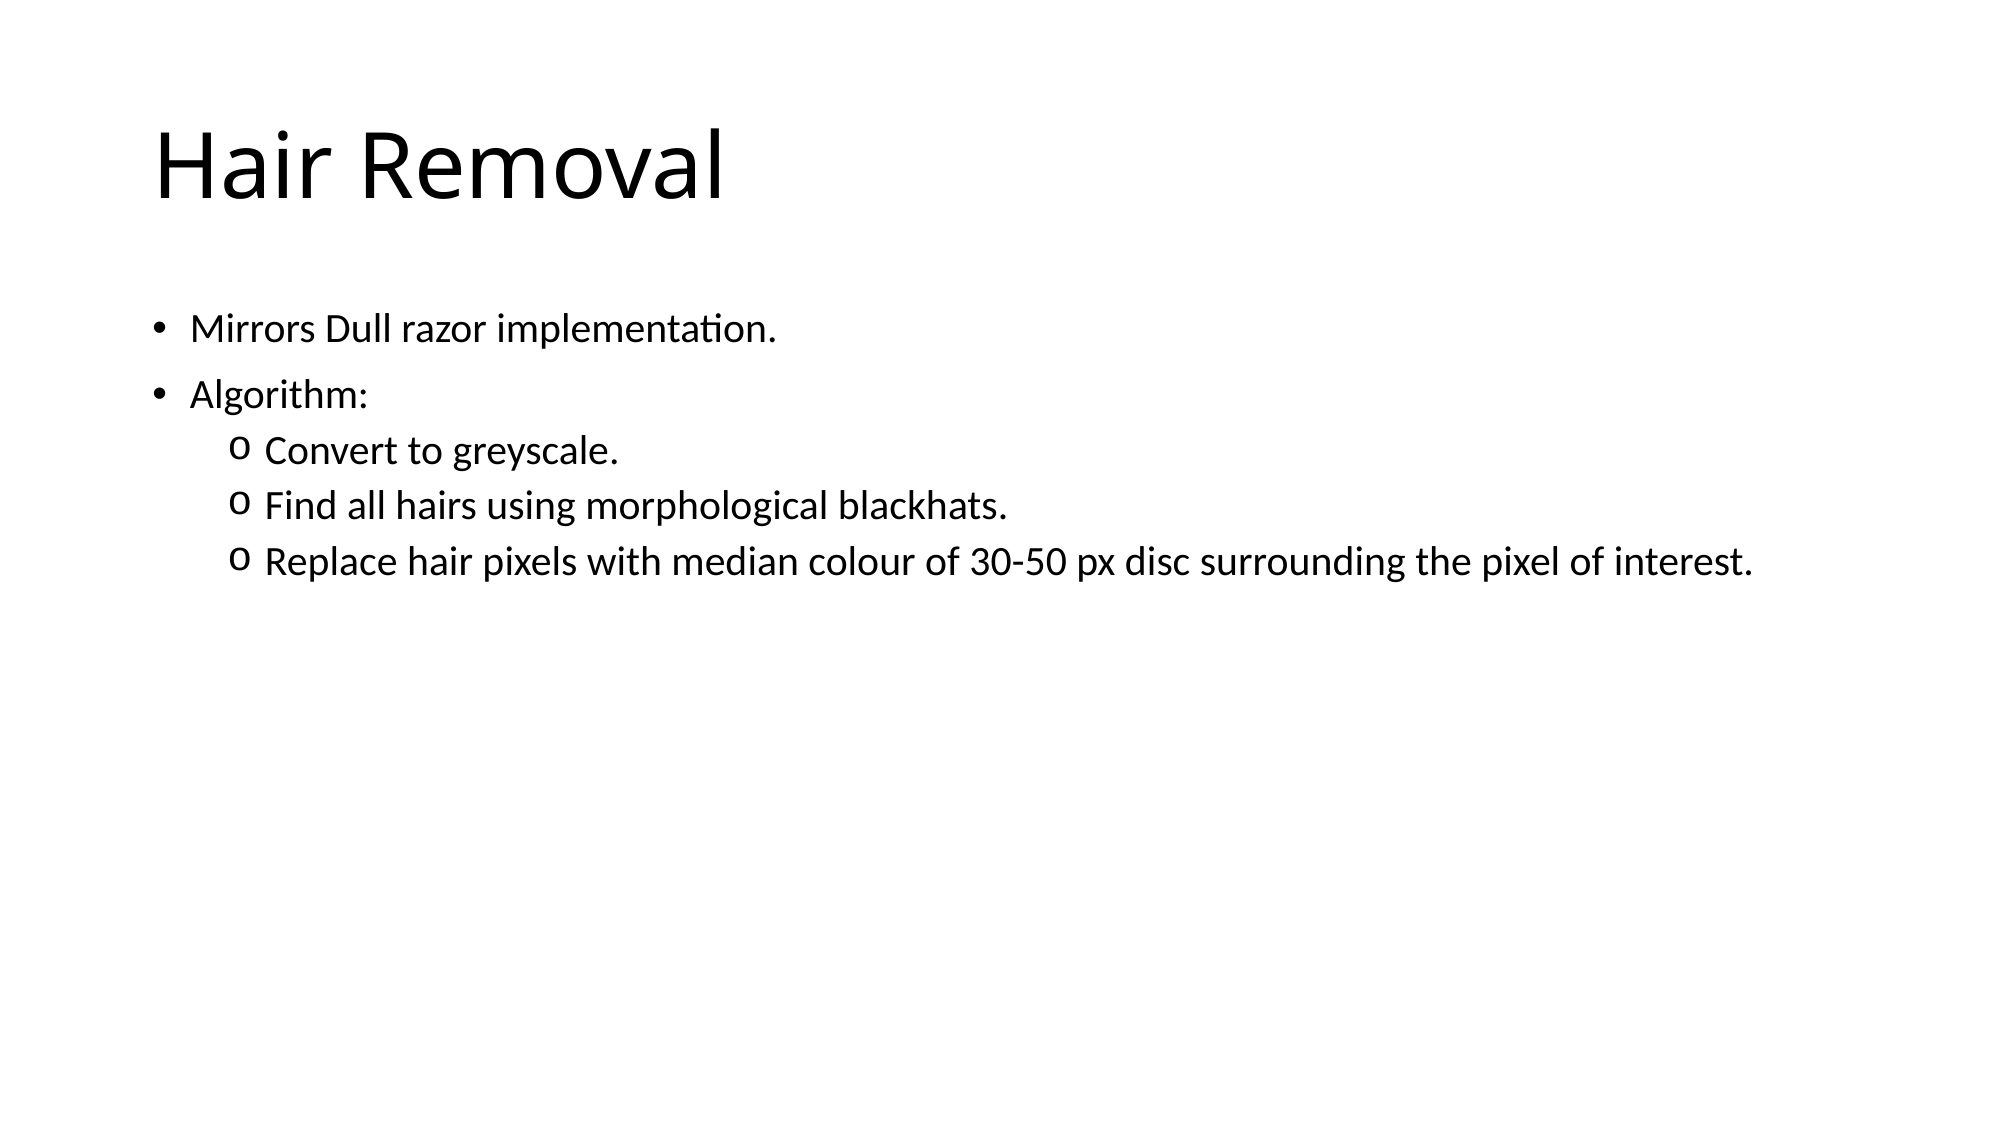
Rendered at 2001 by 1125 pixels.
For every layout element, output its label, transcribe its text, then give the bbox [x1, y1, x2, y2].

title Hair Removal [137, 59, 1863, 278]
list Mirrors Dull razor implementation. Algorithm: Convert to greyscale. Find all hairs using morphological blackhats. Replace hair pixels with median colour of 30-50 px disc surrounding the pixel of interest. [137, 299, 1863, 1014]
